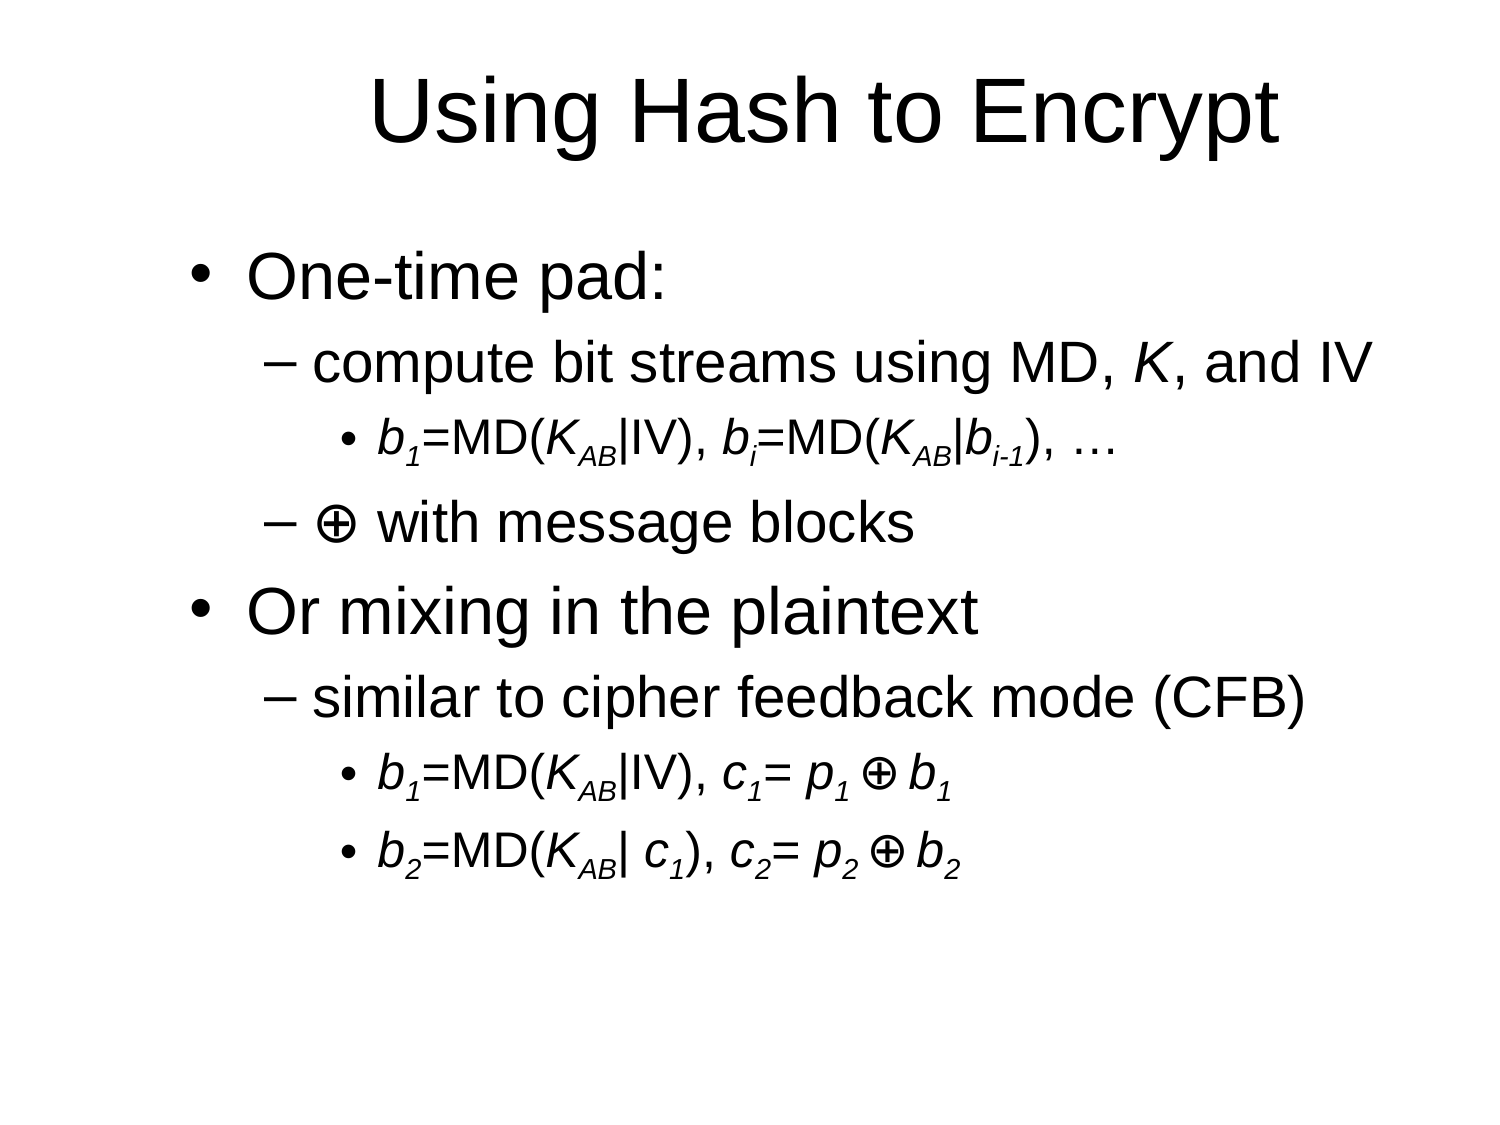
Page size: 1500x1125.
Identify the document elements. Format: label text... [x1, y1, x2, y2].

title Using Hash to Encrypt [187, 24, 1463, 188]
list One-time pad: compute bit streams using MD, K, and IV b1=MD(KAB|IV), bi=MD(KAB|bi-1), … ⊕ with message blocks Or mixing in the plaintext similar to cipher feedback mode (CFB) b1=MD(KAB|IV), c1= p1 ⊕ b1 b2=MD(KAB| c1), c2= p2 ⊕ b2 [174, 224, 1475, 1050]
